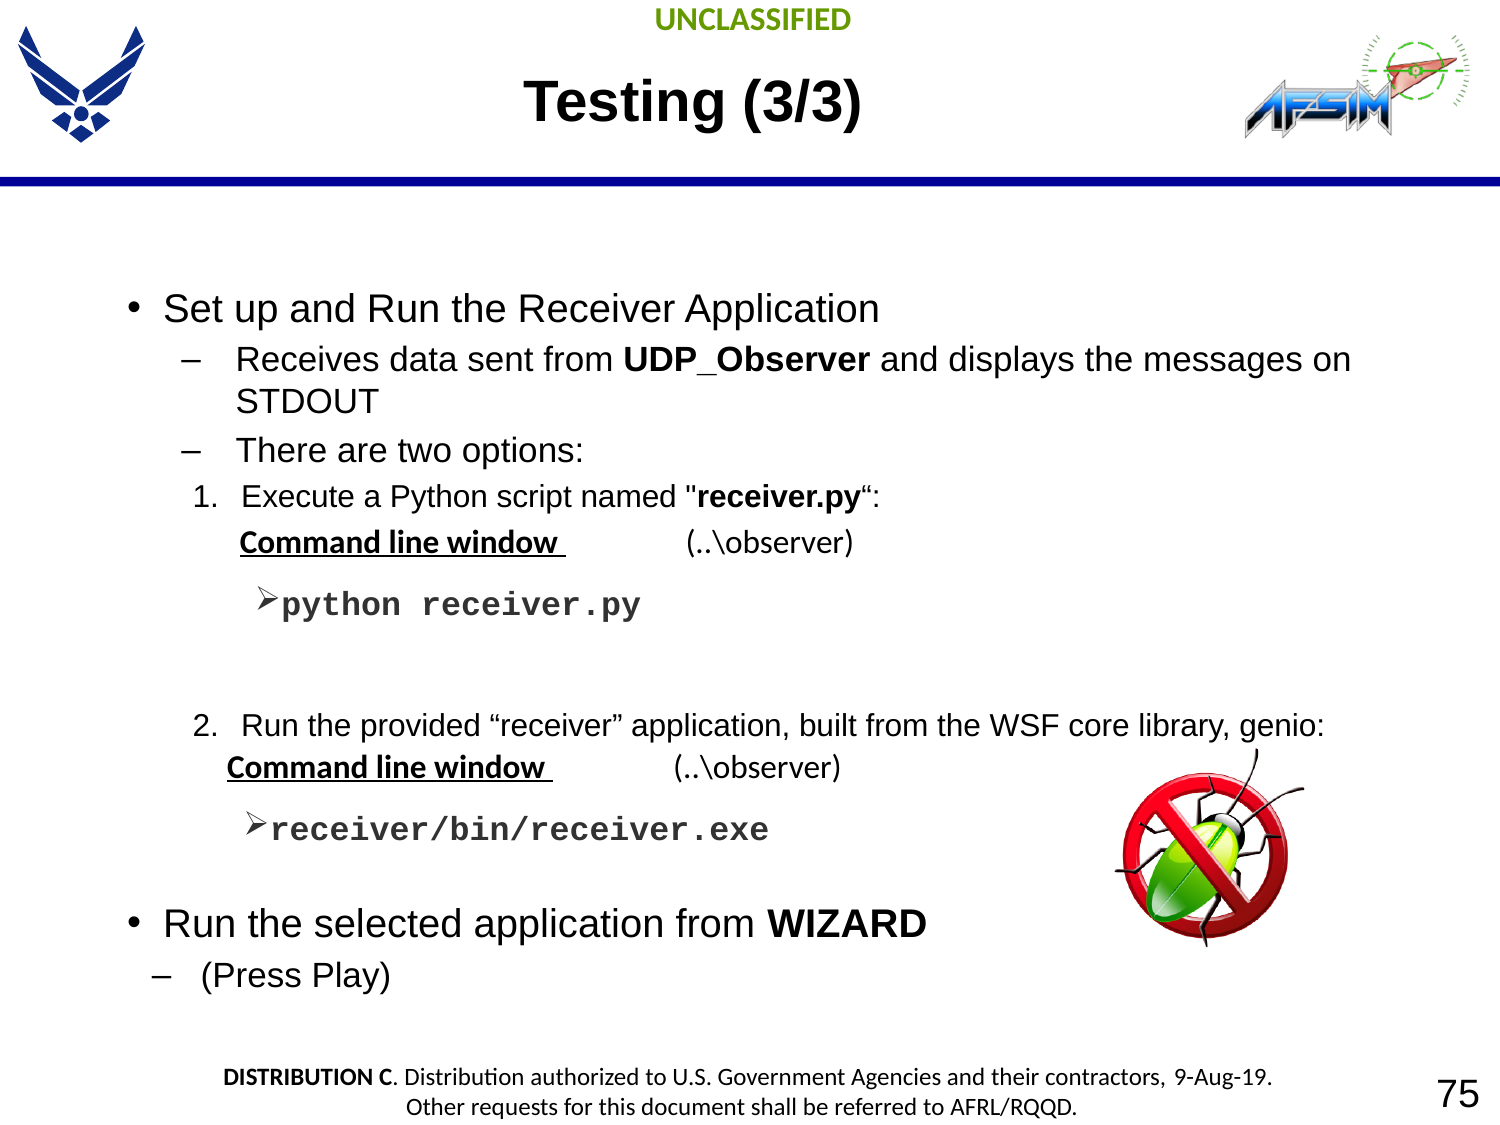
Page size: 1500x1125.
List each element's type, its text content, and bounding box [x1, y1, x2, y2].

text_box python receiver.py [240, 574, 657, 670]
picture [1102, 743, 1311, 953]
list Set up and Run the Receiver Application Receives data sent from UDP_Observer and displays the messages on STDOUT There are two options: Execute a Python script named "receiver.py“: Run the provided “receiver” application, built from the WSF core library, genio: Run the selected application from WIZARD (Press Play) [75, 262, 1425, 1005]
text_box receiver/bin/receiver.exe [228, 799, 805, 855]
text_box Command line window (..\observer) [212, 737, 1207, 793]
title Testing (3/3) [150, 4, 1238, 193]
picture [1238, 22, 1483, 147]
text_box Command line window (..\observer) [224, 512, 1220, 568]
